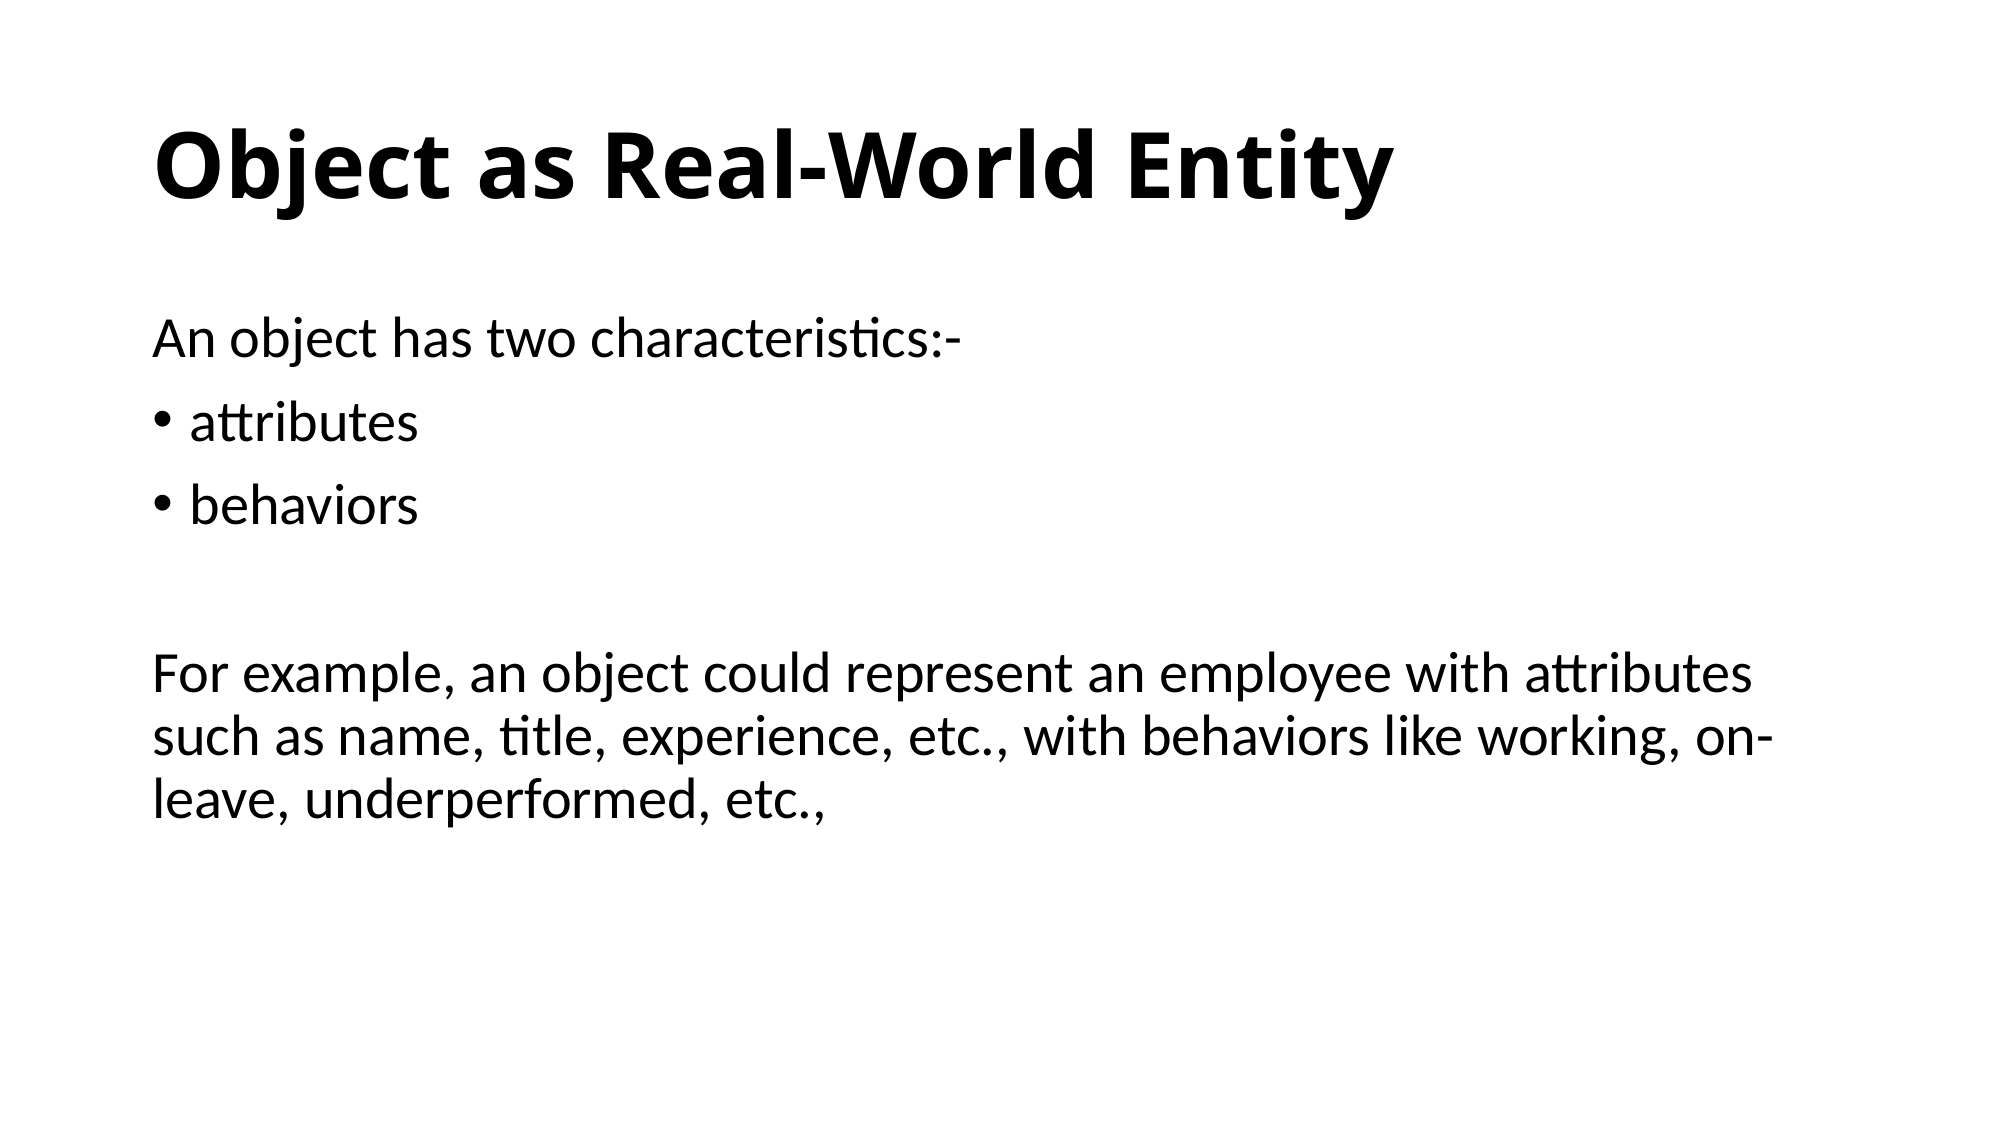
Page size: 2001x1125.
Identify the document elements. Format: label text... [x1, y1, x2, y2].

list An object has two characteristics:- attributes behaviors For example, an object could represent an employee with attributes such as name, title, experience, etc., with behaviors like working, on-leave, underperformed, etc., [137, 299, 1863, 1014]
title Object as Real-World Entity [137, 59, 1863, 278]
